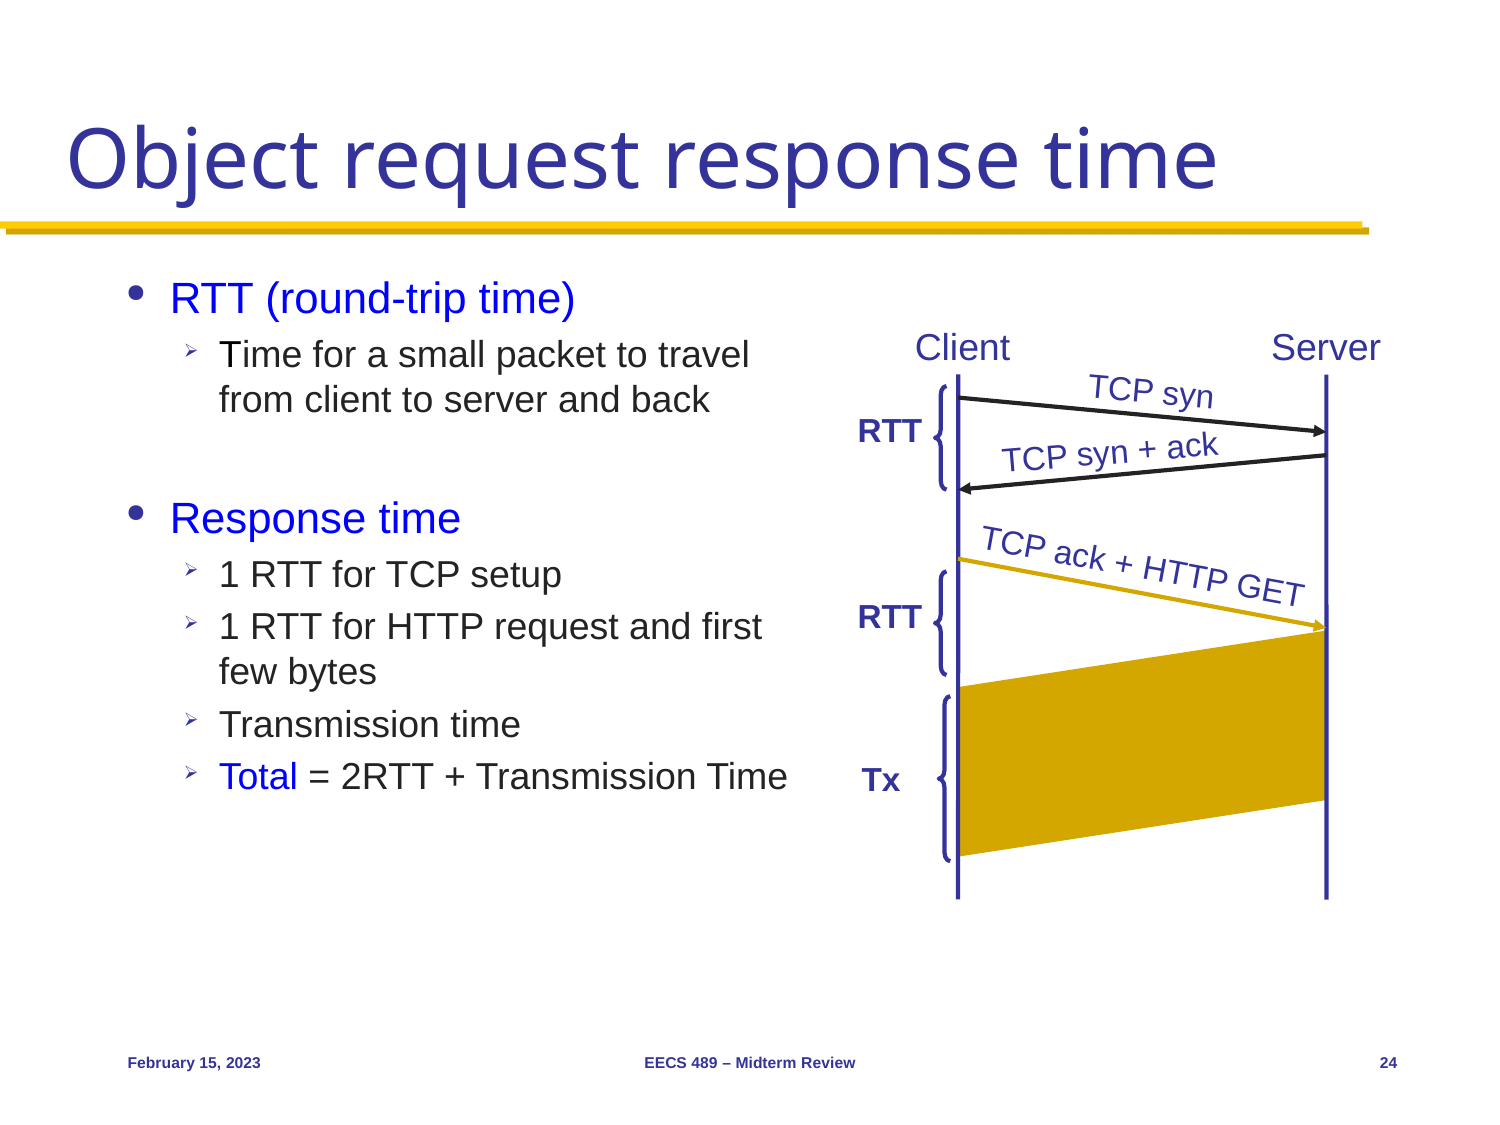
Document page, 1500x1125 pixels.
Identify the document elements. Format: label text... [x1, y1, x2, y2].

title Object request response time [49, 24, 1451, 213]
slide_number 24 [1312, 1024, 1413, 1101]
footer EECS 489 – Midterm Review [512, 1024, 988, 1101]
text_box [842, 315, 1398, 900]
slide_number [112, 1024, 426, 1101]
list RTT (round-trip time) Time for a small packet to travel from client to server and back Response time 1 RTT for TCP setup 1 RTT for HTTP request and first few bytes Transmission time Total = 2RTT + Transmission Time [112, 262, 825, 988]
